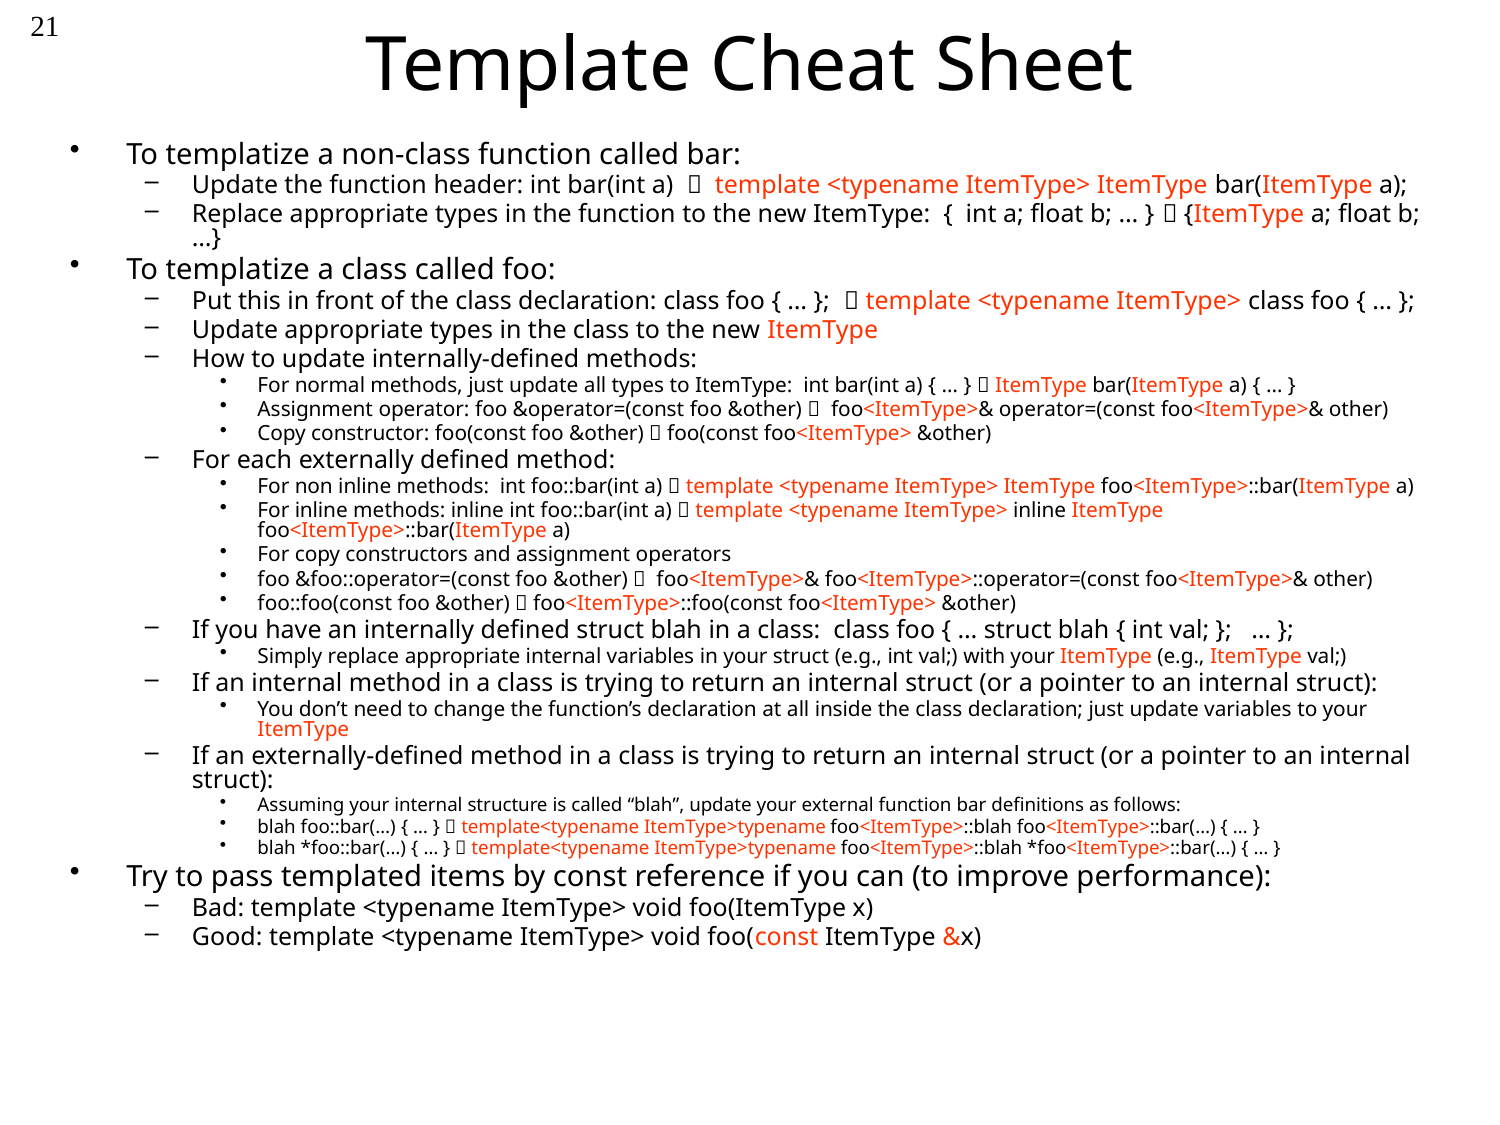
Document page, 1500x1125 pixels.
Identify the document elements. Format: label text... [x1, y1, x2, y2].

title Template Cheat Sheet [112, 0, 1388, 134]
list To templatize a non-class function called bar: Update the function header: int bar(int a)  template <typename ItemType> ItemType bar(ItemType a); Replace appropriate types in the function to the new ItemType: { int a; float b; … }  {ItemType a; float b; …} To templatize a class called foo: Put this in front of the class declaration: class foo { … };  template <typename ItemType> class foo { … }; Update appropriate types in the class to the new ItemType How to update internally-defined methods: For normal methods, just update all types to ItemType: int bar(int a) { … }  ItemType bar(ItemType a) { … } Assignment operator: foo &operator=(const foo &other)  foo<ItemType>& operator=(const foo<ItemType>& other) Copy constructor: foo(const foo &other)  foo(const foo<ItemType> &other) For each externally defined method: For non inline methods: int foo::bar(int a)  template <typename ItemType> ItemType foo<ItemType>::bar(ItemType a) For inline methods: inline int foo::bar(int a)  template <typename ItemType> inline ItemType foo<ItemType>::bar(ItemType a) For copy constructors and assignment operators foo &foo::operator=(const foo &other)  foo<ItemType>& foo<ItemType>::operator=(const foo<ItemType>& other) foo::foo(const foo &other)  foo<ItemType>::foo(const foo<ItemType> &other) If you have an internally defined struct blah in a class: class foo { … struct blah { int val; }; … }; Simply replace appropriate internal variables in your struct (e.g., int val;) with your ItemType (e.g., ItemType val;) If an internal method in a class is trying to return an internal struct (or a pointer to an internal struct): You don’t need to change the function’s declaration at all inside the class declaration; just update variables to your ItemType If an externally-defined method in a class is trying to return an internal struct (or a pointer to an internal struct): Assuming your internal structure is called “blah”, update your external function bar definitions as follows: blah foo::bar(…) { … }  template<typename ItemType>typename foo<ItemType>::blah foo<ItemType>::bar(…) { … } blah *foo::bar(…) { … }  template<typename ItemType>typename foo<ItemType>::blah *foo<ItemType>::bar(…) { … } Try to pass templated items by const reference if you can (to improve performance): Bad: template <typename ItemType> void foo(ItemType x) Good: template <typename ItemType> void foo(const ItemType &x) [54, 134, 1453, 1117]
slide_number 21 [0, 0, 75, 75]
